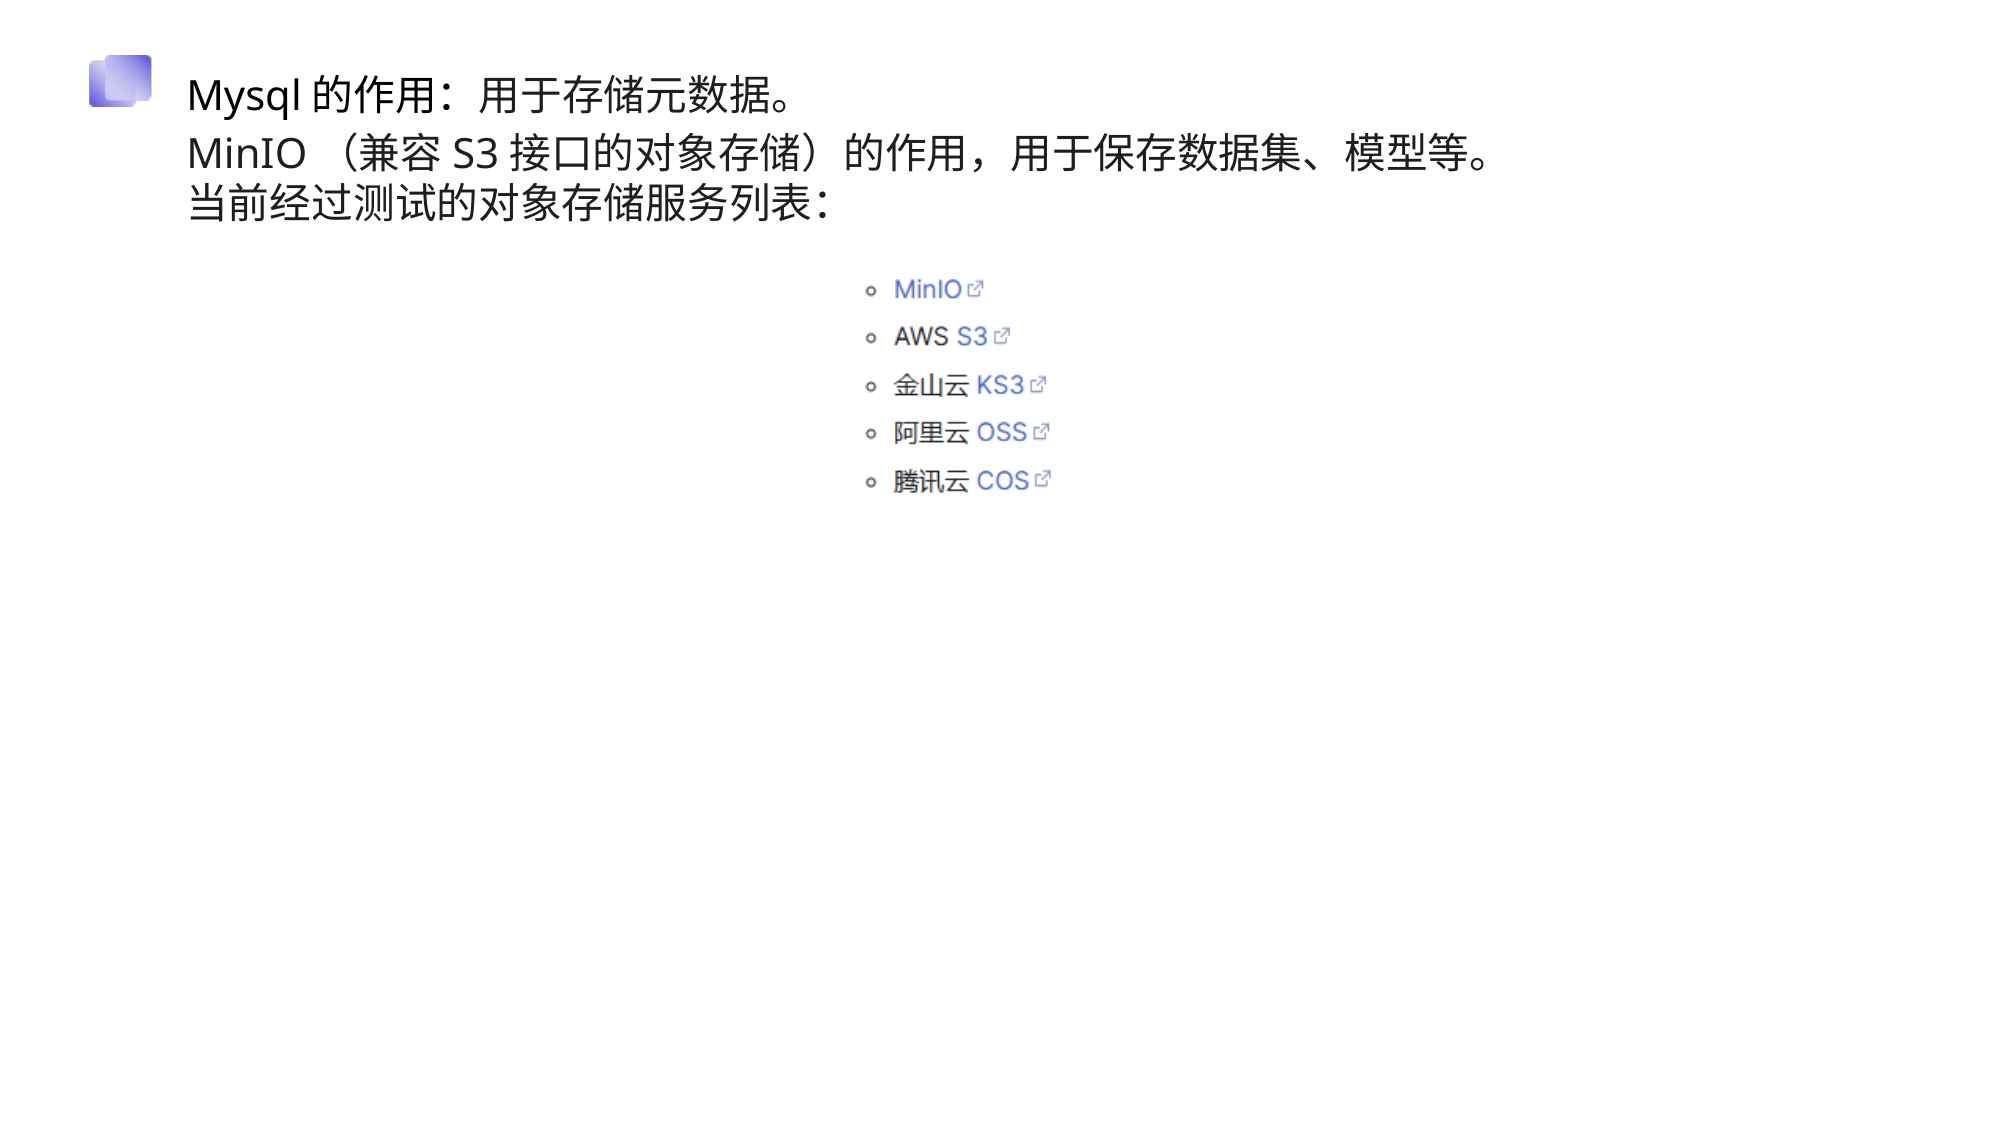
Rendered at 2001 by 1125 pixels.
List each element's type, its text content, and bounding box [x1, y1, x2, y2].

picture [69, 55, 172, 108]
picture [857, 266, 1062, 507]
list Mysql的作用：用于存储元数据。 MinIO（兼容S3接口的对象存储）的作用，用于保存数据集、模型等。当前经过测试的对象存储服务列表： [171, 60, 1522, 1037]
